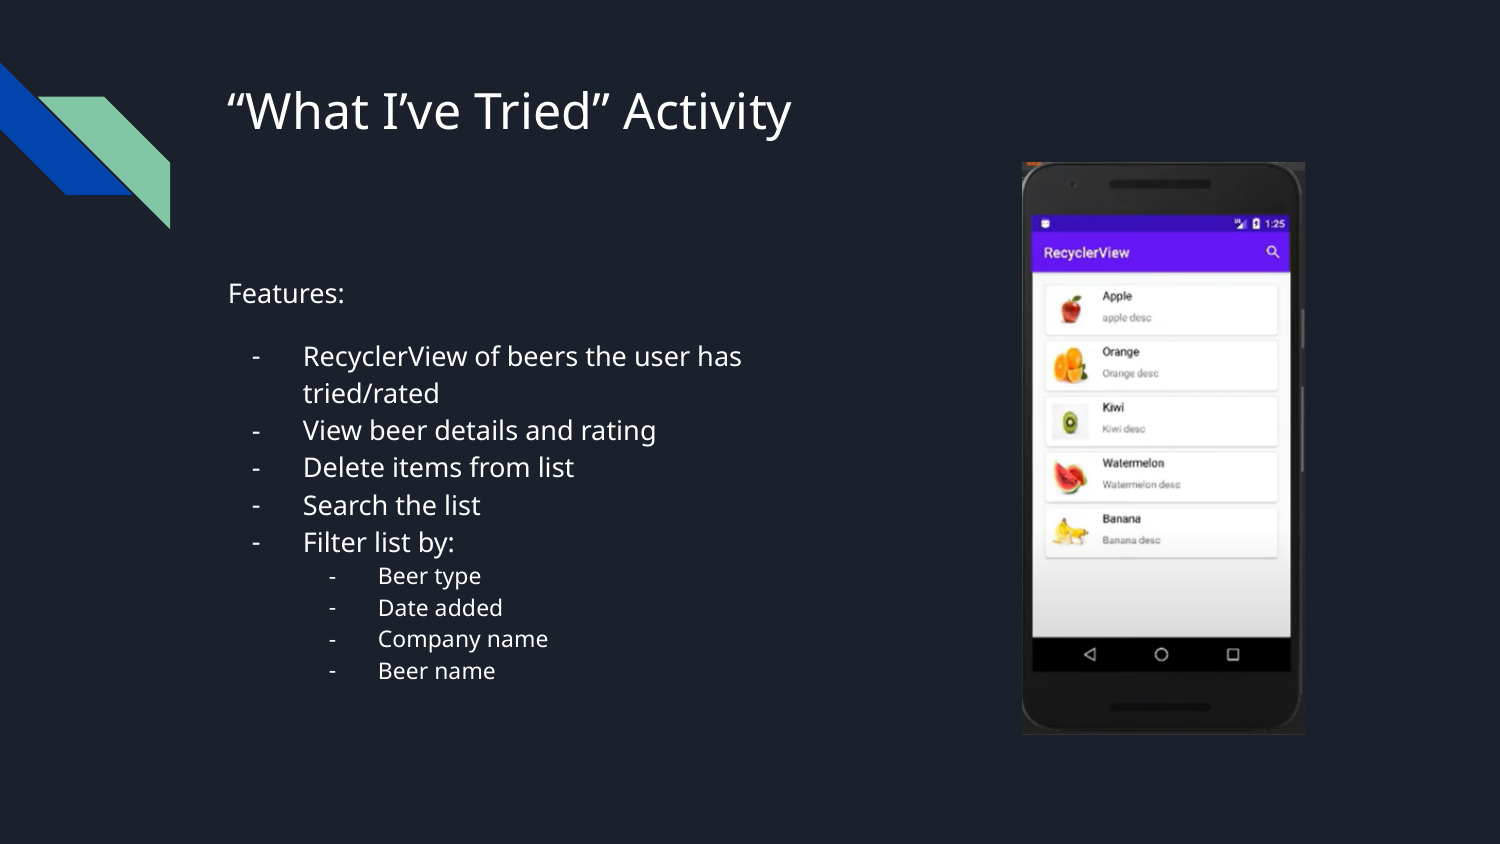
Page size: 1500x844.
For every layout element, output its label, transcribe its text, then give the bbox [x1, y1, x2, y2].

title “What I’ve Tried” Activity [212, 64, 1368, 215]
list Features: RecyclerView of beers the user has tried/rated View beer details and rating Delete items from list Search the list Filter list by: Beer type Date added Company name Beer name [212, 257, 883, 735]
picture [1021, 162, 1306, 735]
